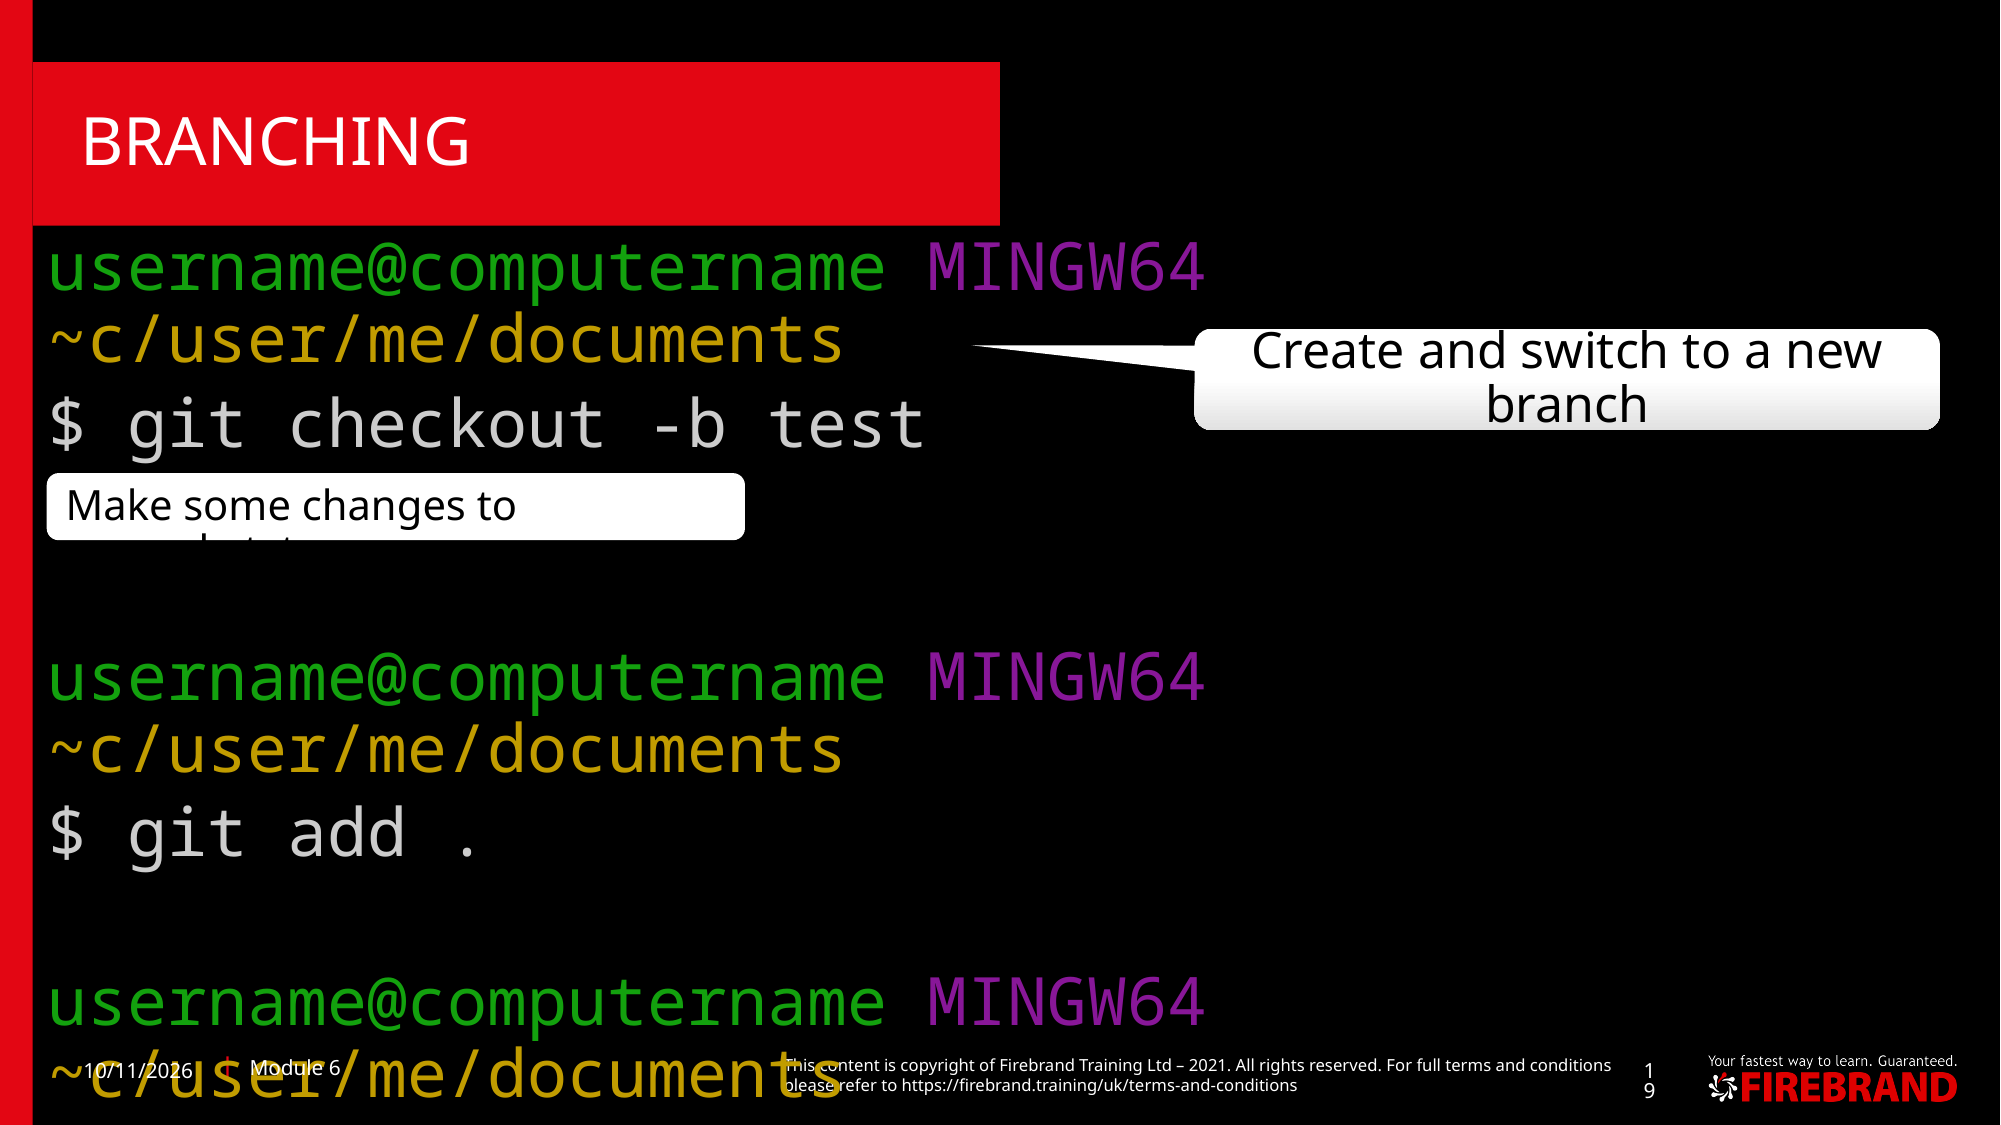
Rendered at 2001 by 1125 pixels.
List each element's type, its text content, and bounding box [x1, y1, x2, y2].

list username@computername MINGW64 ~c/user/me/documents $ git checkout -b test username@computername MINGW64 ~c/user/me/documents $ git add . username@computername MINGW64 ~c/user/me/documents $ git commit -m "Add new content to example.txt“ [32, 225, 1934, 1000]
footer Module 6 [234, 1050, 763, 1087]
picture [1708, 1055, 1957, 1102]
title Branching [32, 62, 1000, 225]
slide_number 19 [1628, 1050, 1682, 1087]
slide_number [67, 1050, 221, 1087]
text_box Make some changes to example.txt [46, 473, 745, 541]
text_box Create and switch to a new branch [971, 328, 1941, 431]
